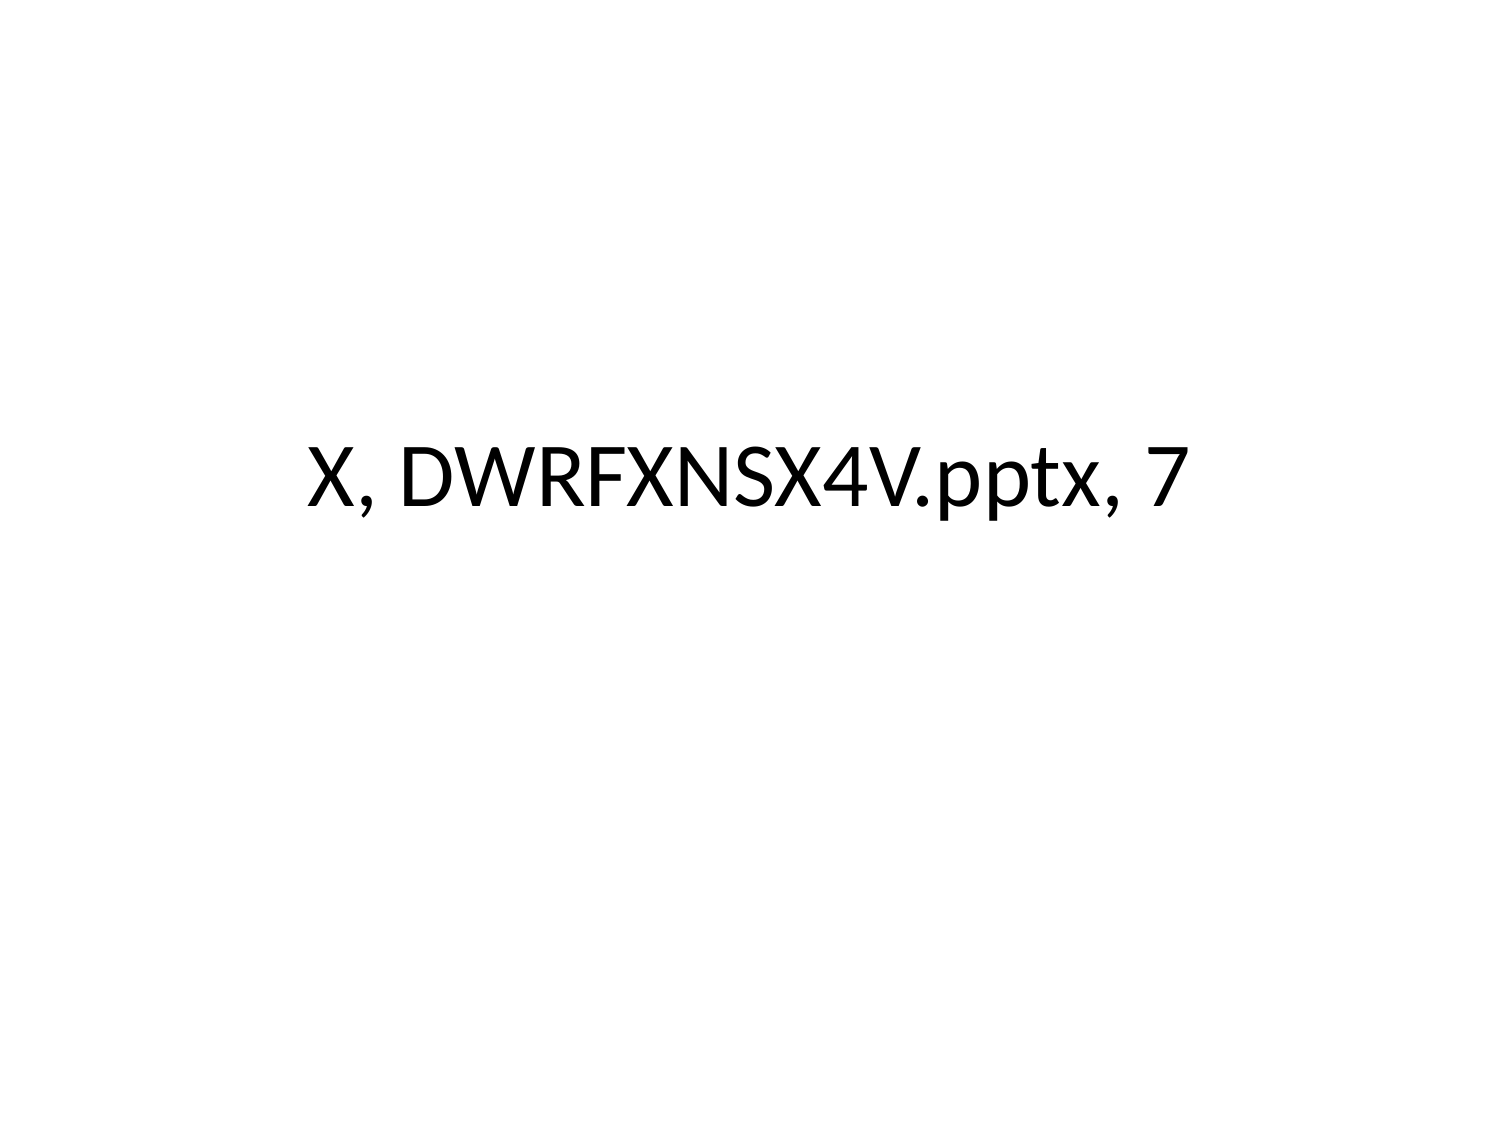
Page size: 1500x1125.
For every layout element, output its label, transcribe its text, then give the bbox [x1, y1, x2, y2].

title X, DWRFXNSX4V.pptx, 7 [112, 349, 1388, 591]
